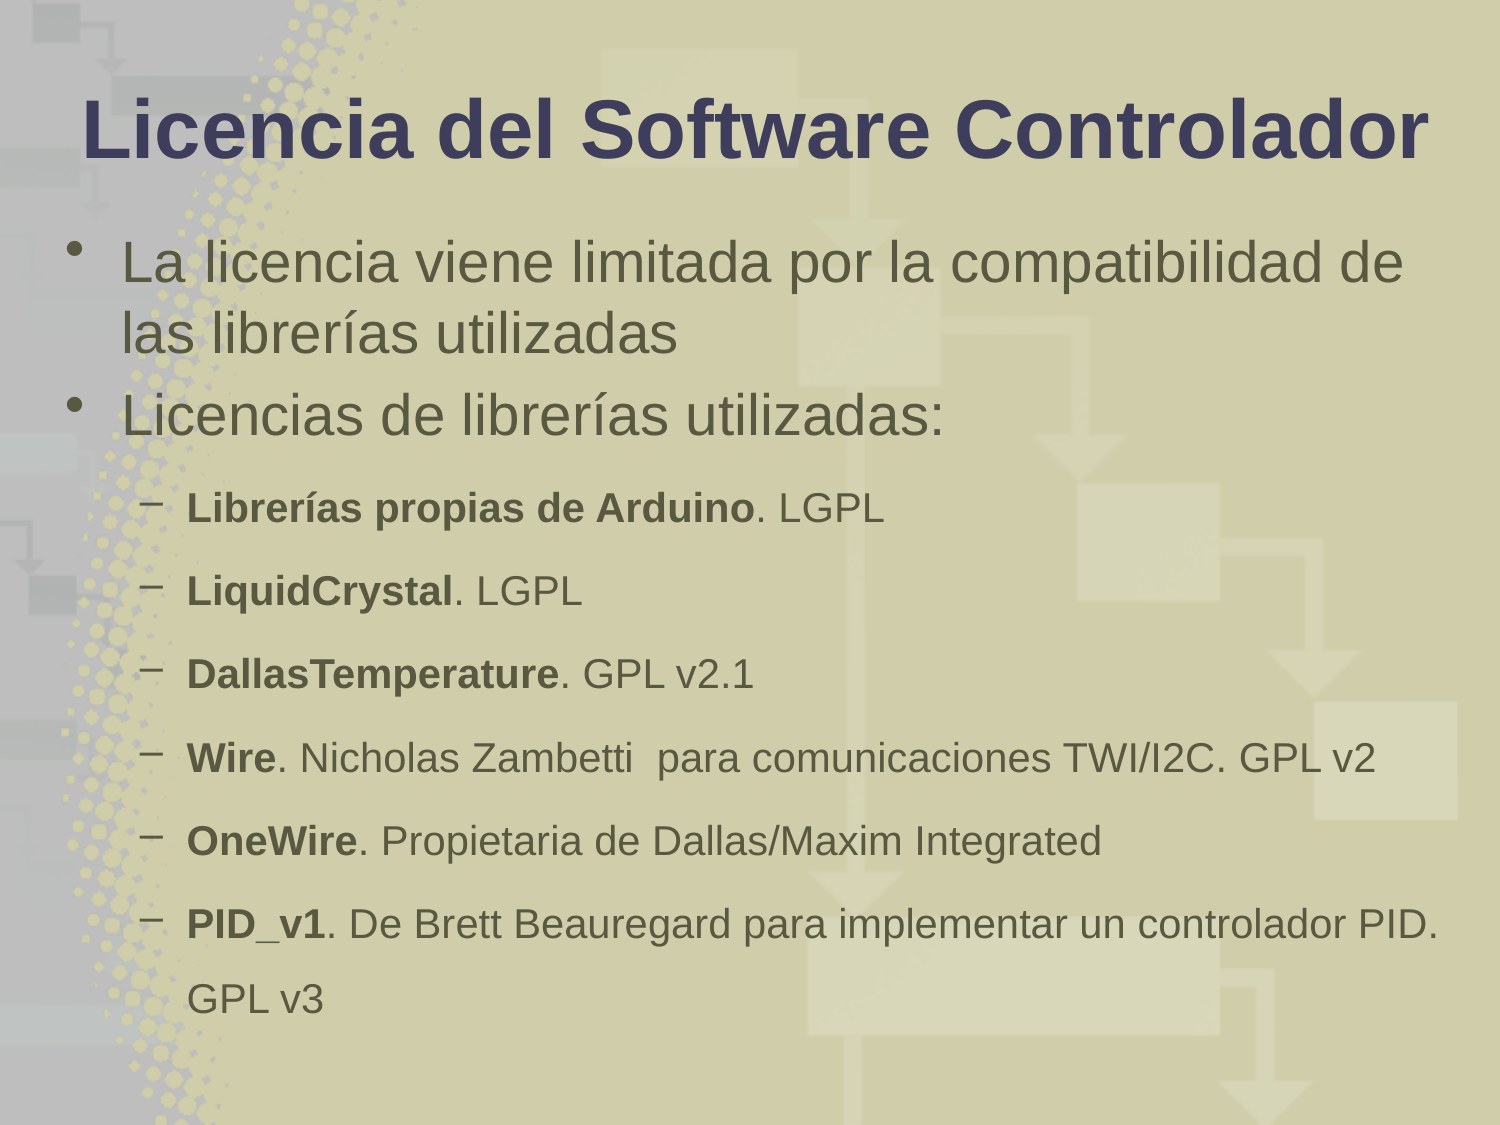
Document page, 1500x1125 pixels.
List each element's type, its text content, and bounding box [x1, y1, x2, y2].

picture [0, 0, 1500, 1125]
text_box La licencia viene limitada por la compatibilidad de las librerías utilizadas Licencias de librerías utilizadas: Librerías propias de Arduino. LGPL LiquidCrystal. LGPL DallasTemperature. GPL v2.1 Wire. Nicholas Zambetti para comunicaciones TWI/I2C. GPL v2 OneWire. Propietaria de Dallas/Maxim Integrated PID_v1. De Brett Beauregard para implementar un controlador PID. GPL v3 [49, 208, 1463, 1083]
text_box Licencia del Software Controlador [49, 67, 1463, 208]
